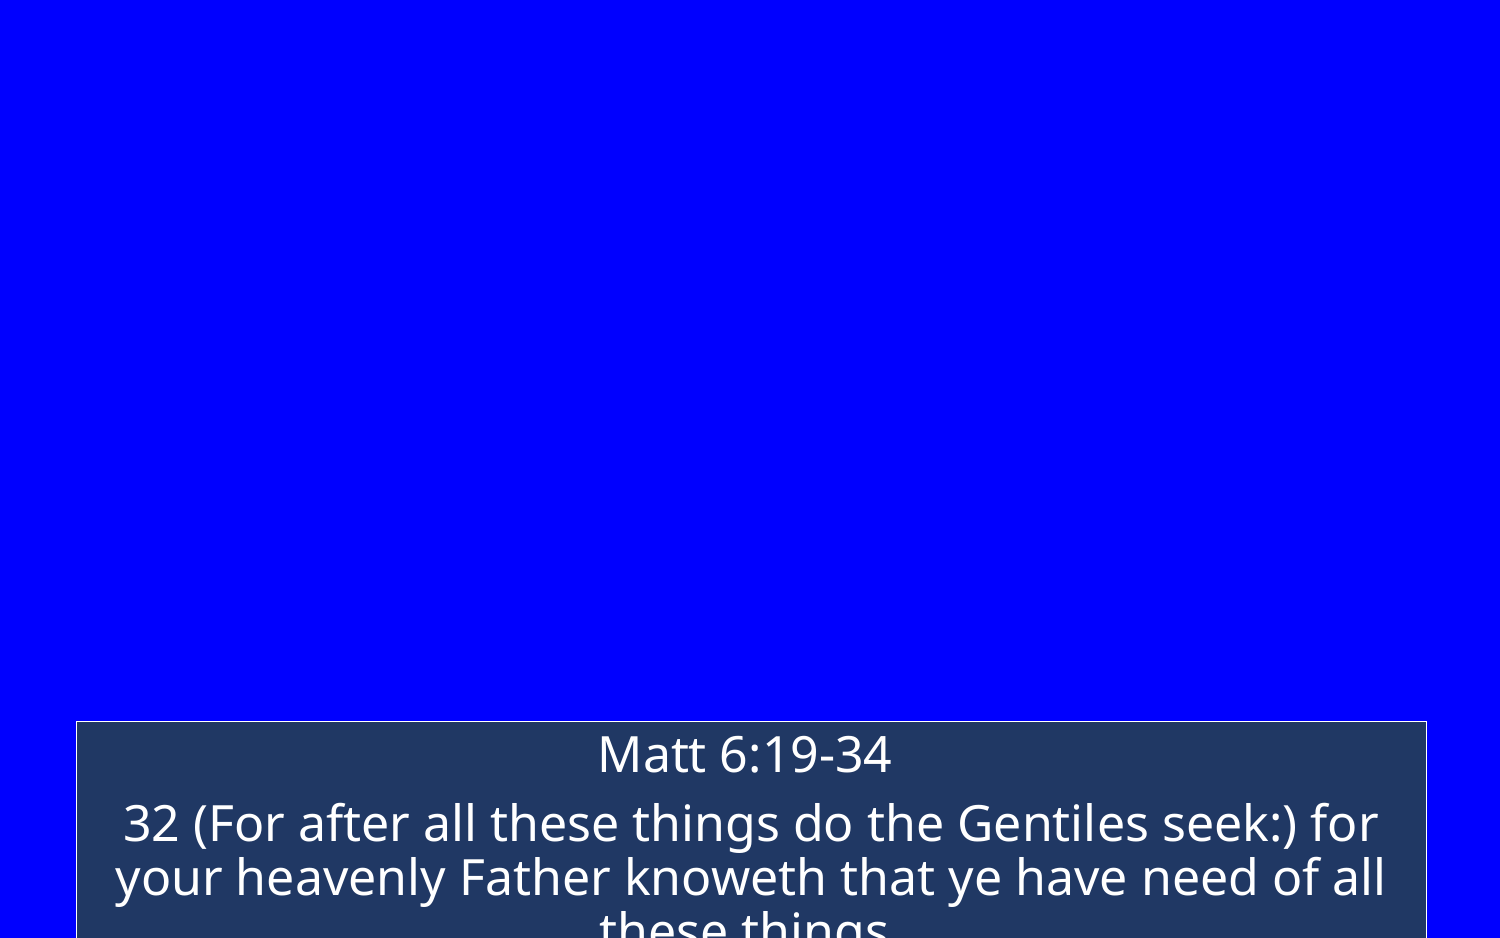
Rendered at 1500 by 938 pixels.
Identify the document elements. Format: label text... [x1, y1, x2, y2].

subtitle Matt 6:19-34 32 (For after all these things do the Gentiles seek:) for your heavenly Father knoweth that ye have need of all these things. [76, 721, 1427, 938]
